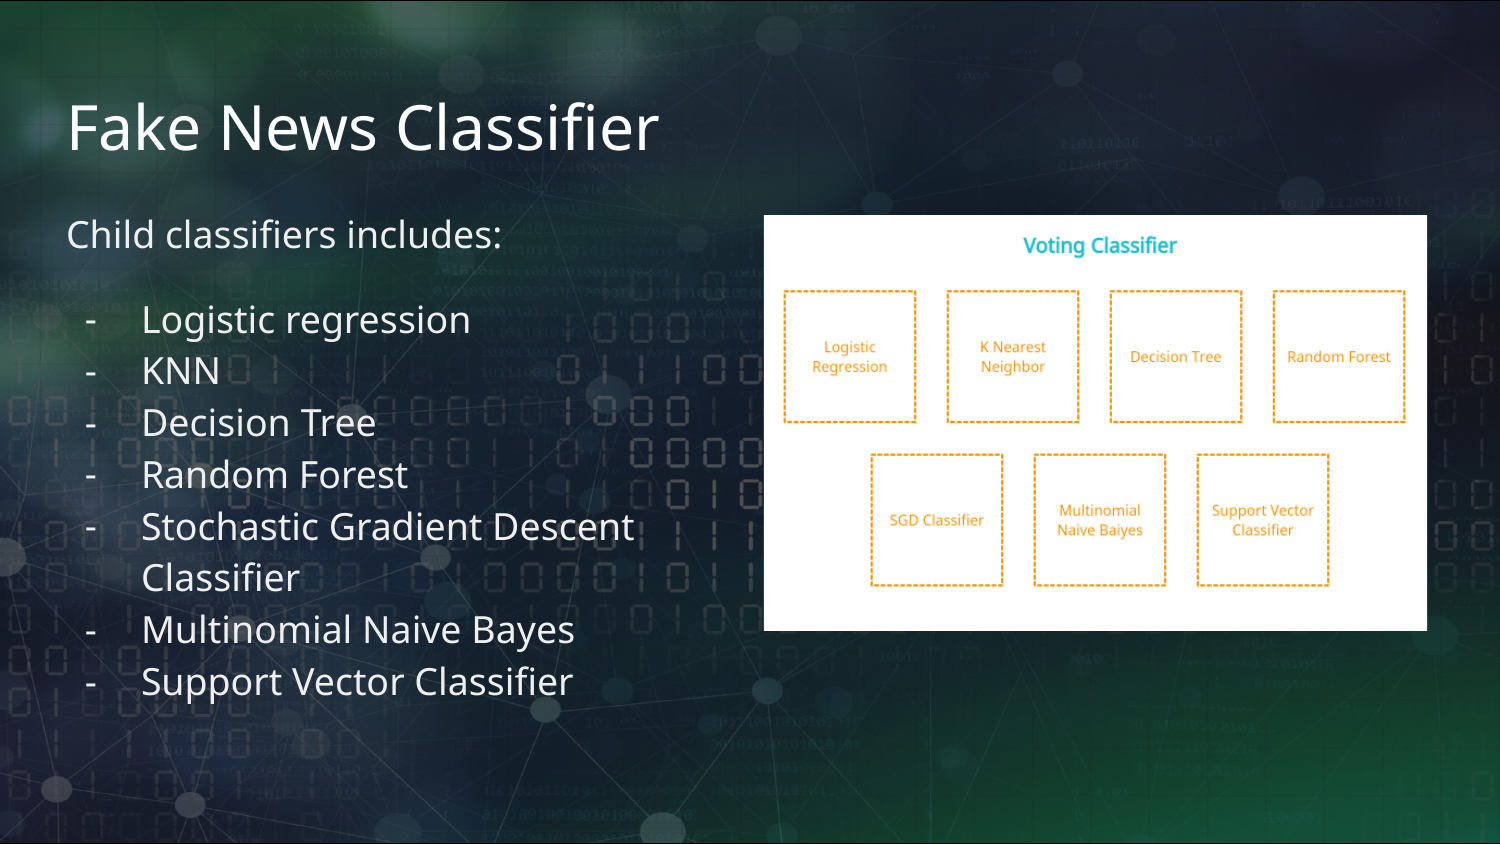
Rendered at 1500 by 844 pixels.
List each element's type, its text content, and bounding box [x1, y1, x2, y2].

list Child classifiers includes: Logistic regression KNN Decision Tree Random Forest Stochastic Gradient Descent Classifier Multinomial Naive Bayes Support Vector Classifier [51, 189, 750, 750]
title Fake News Classifier [51, 72, 1449, 176]
picture [763, 214, 1428, 631]
